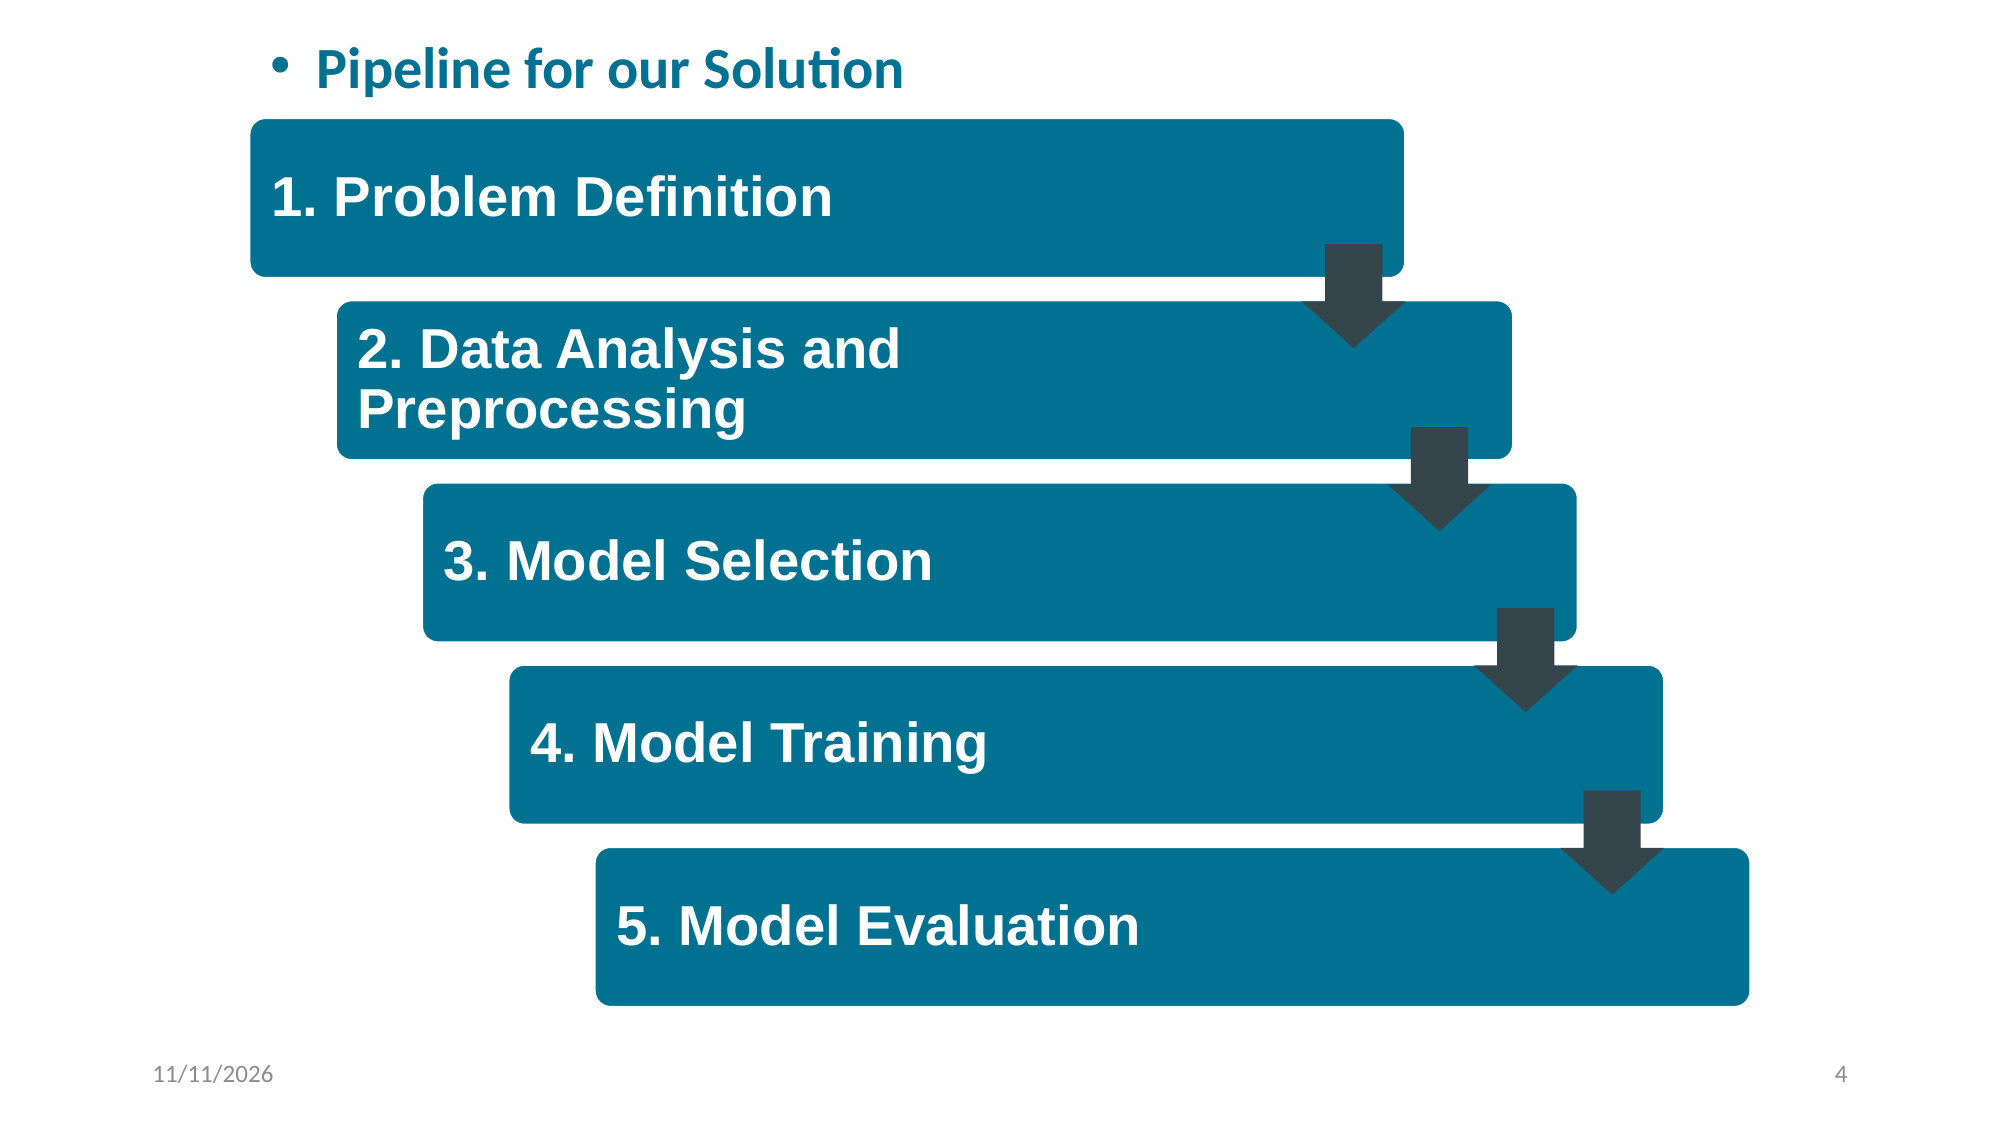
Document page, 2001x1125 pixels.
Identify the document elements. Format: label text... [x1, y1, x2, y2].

text_box Pipeline for our Solution [255, 22, 920, 108]
slide_number 4 [1412, 1042, 1863, 1103]
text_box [249, 117, 1751, 1007]
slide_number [137, 1042, 588, 1103]
